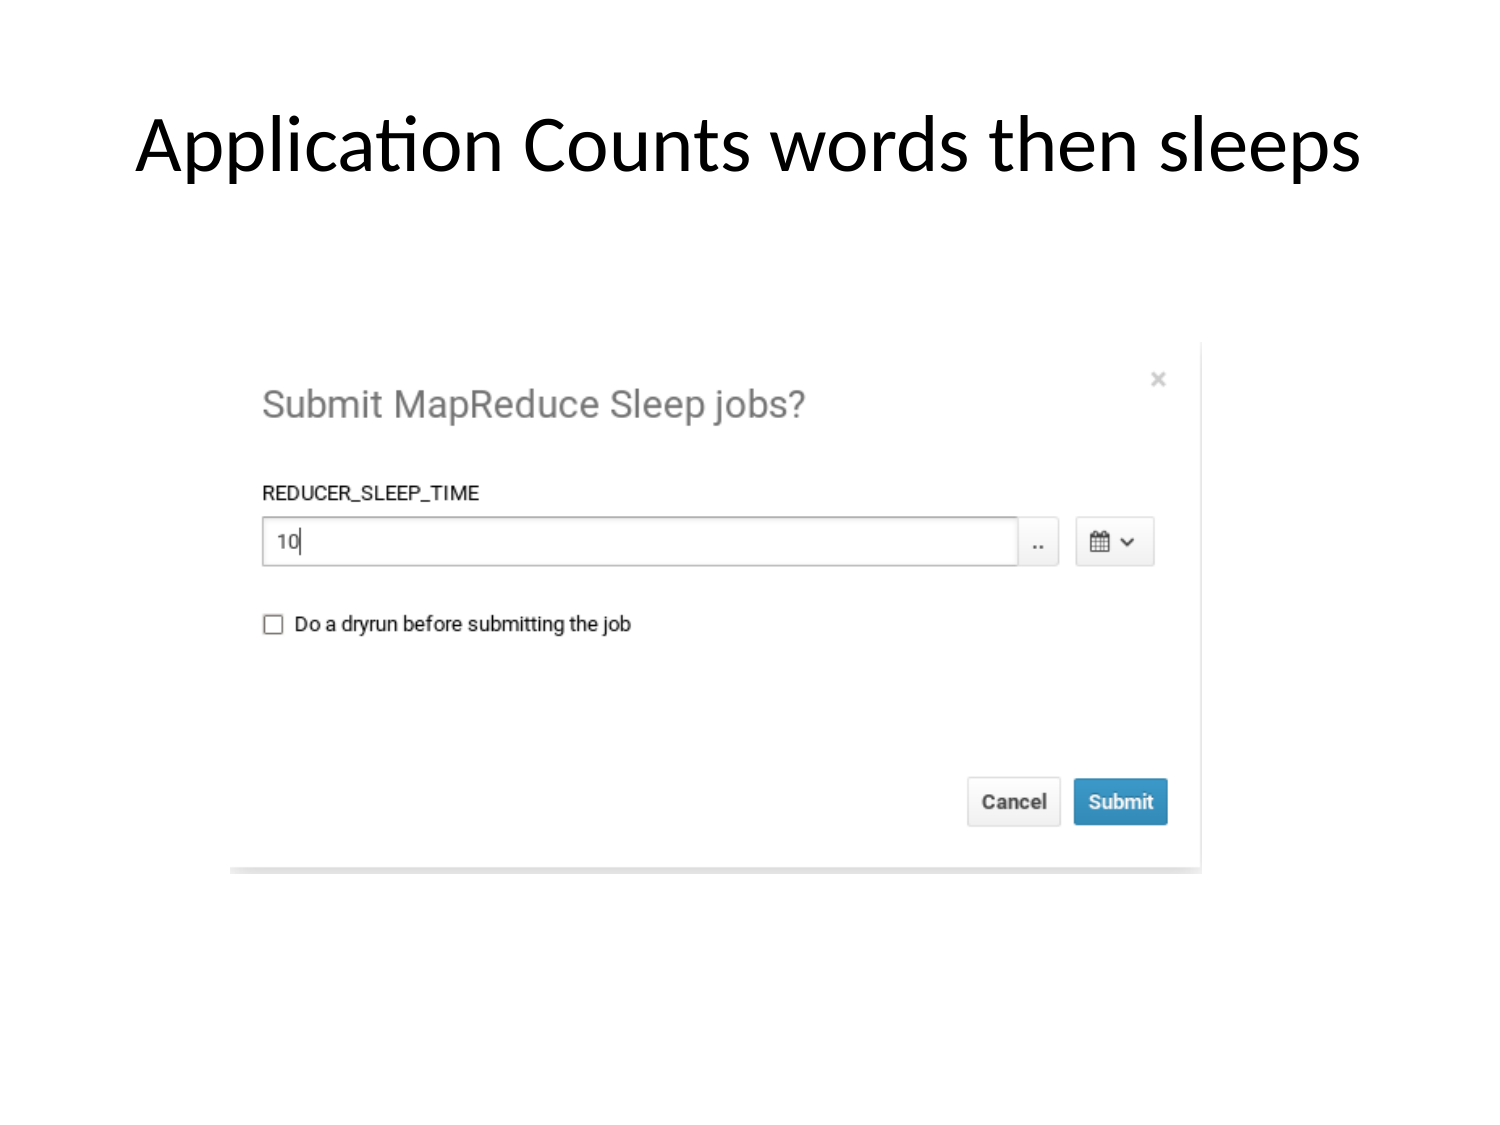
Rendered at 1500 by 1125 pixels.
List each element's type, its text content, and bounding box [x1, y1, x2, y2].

picture [229, 342, 1202, 875]
title Application Counts words then sleeps [75, 45, 1425, 233]
